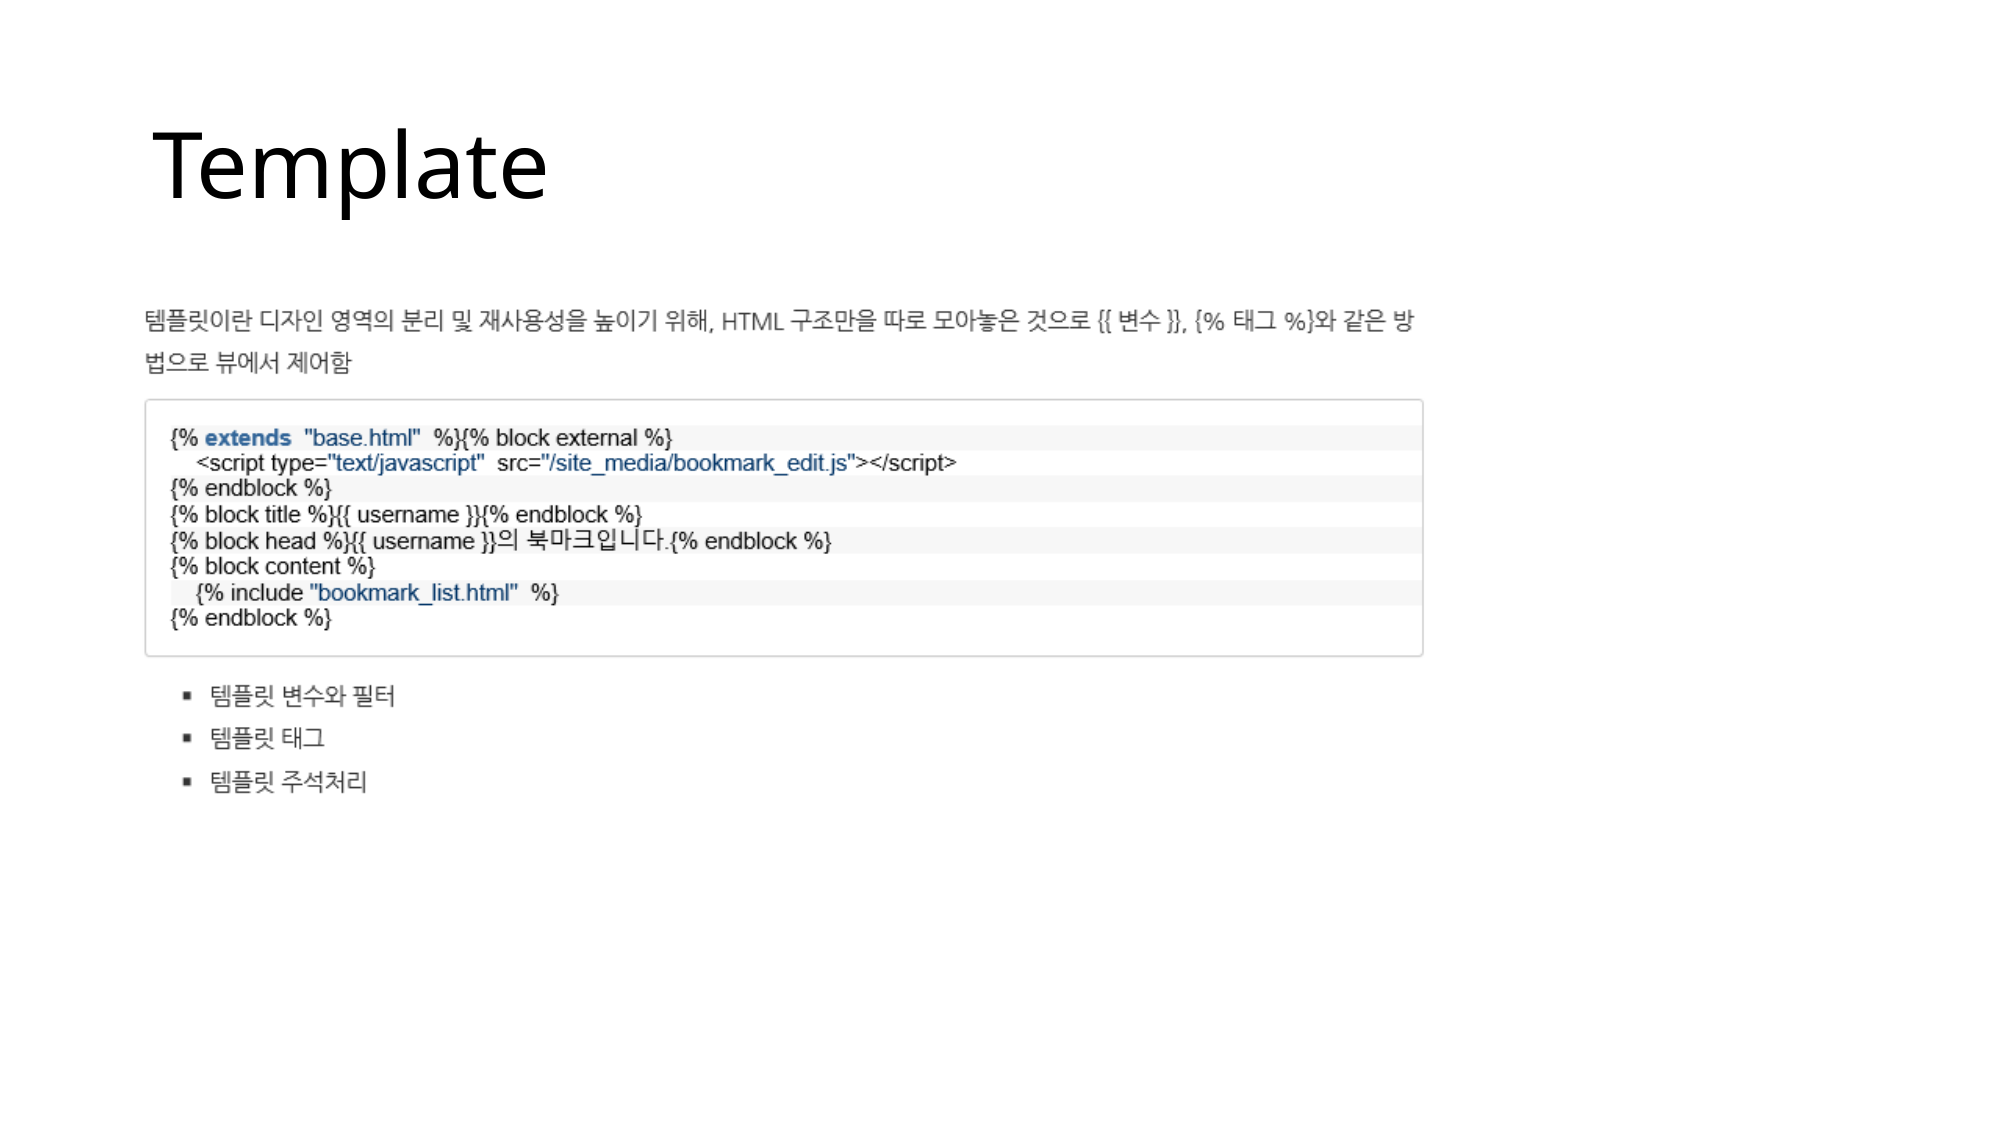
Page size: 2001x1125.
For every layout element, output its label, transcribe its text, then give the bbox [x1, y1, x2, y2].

title Template [137, 59, 1863, 278]
picture [137, 299, 1435, 859]
